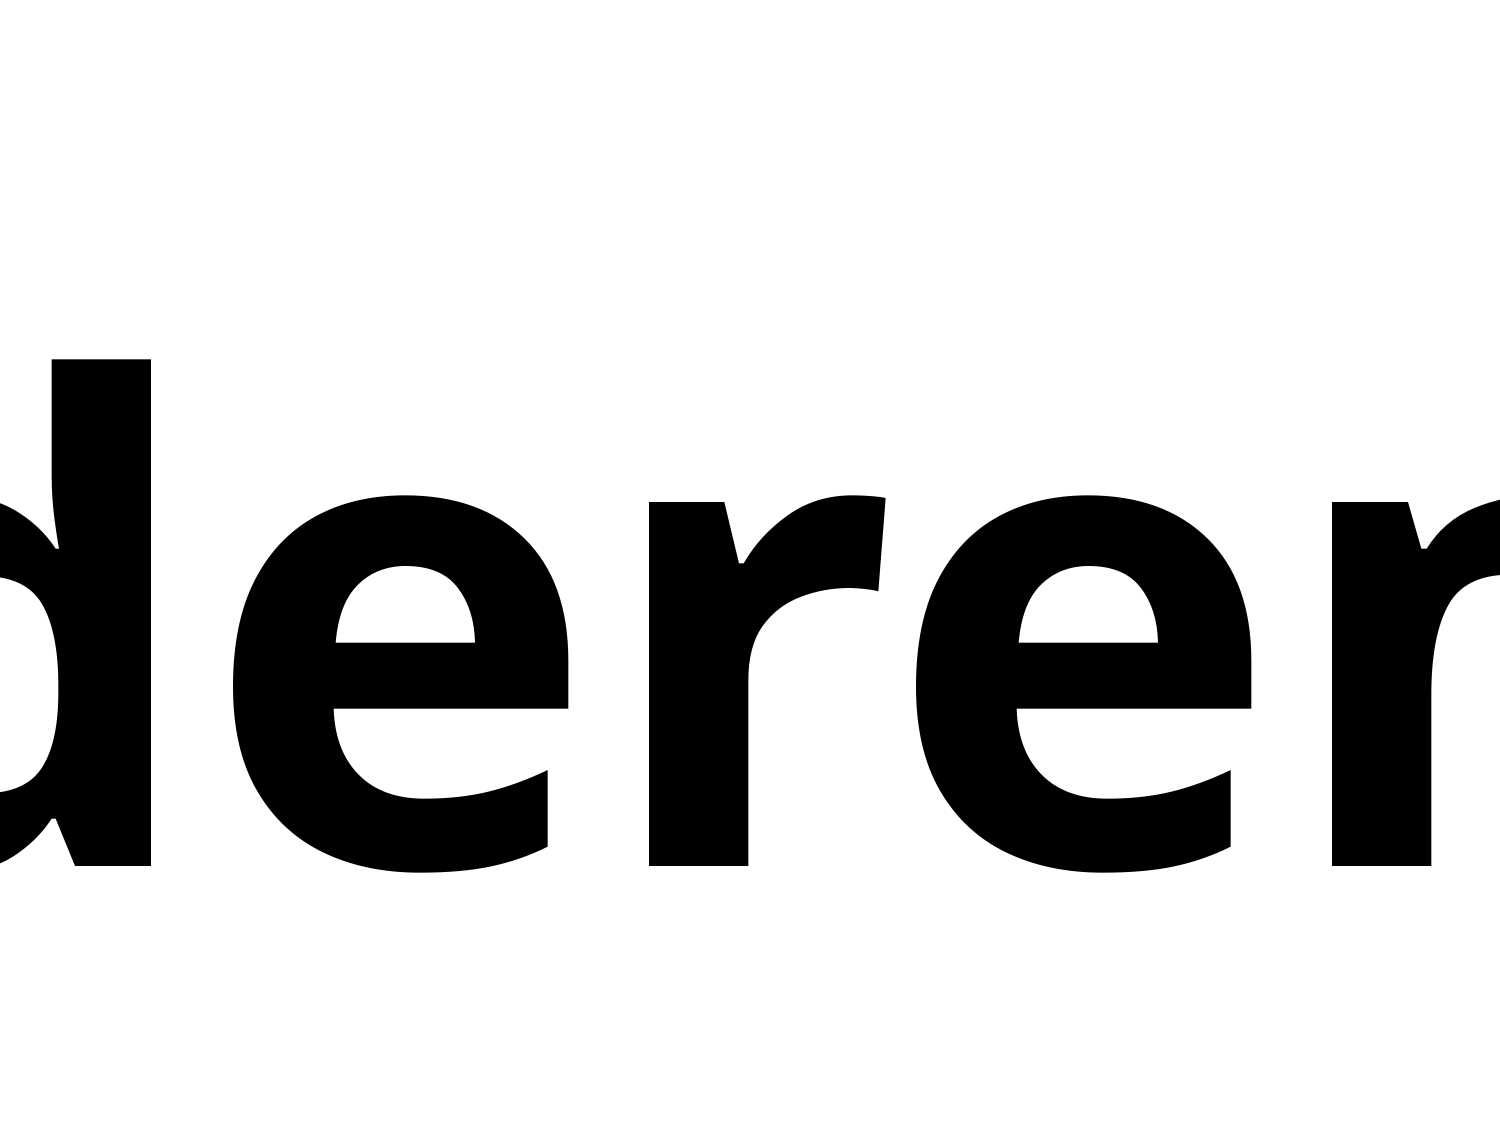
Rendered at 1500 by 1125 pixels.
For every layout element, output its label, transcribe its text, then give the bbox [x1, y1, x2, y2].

text_box deren [74, 149, 1425, 1050]
